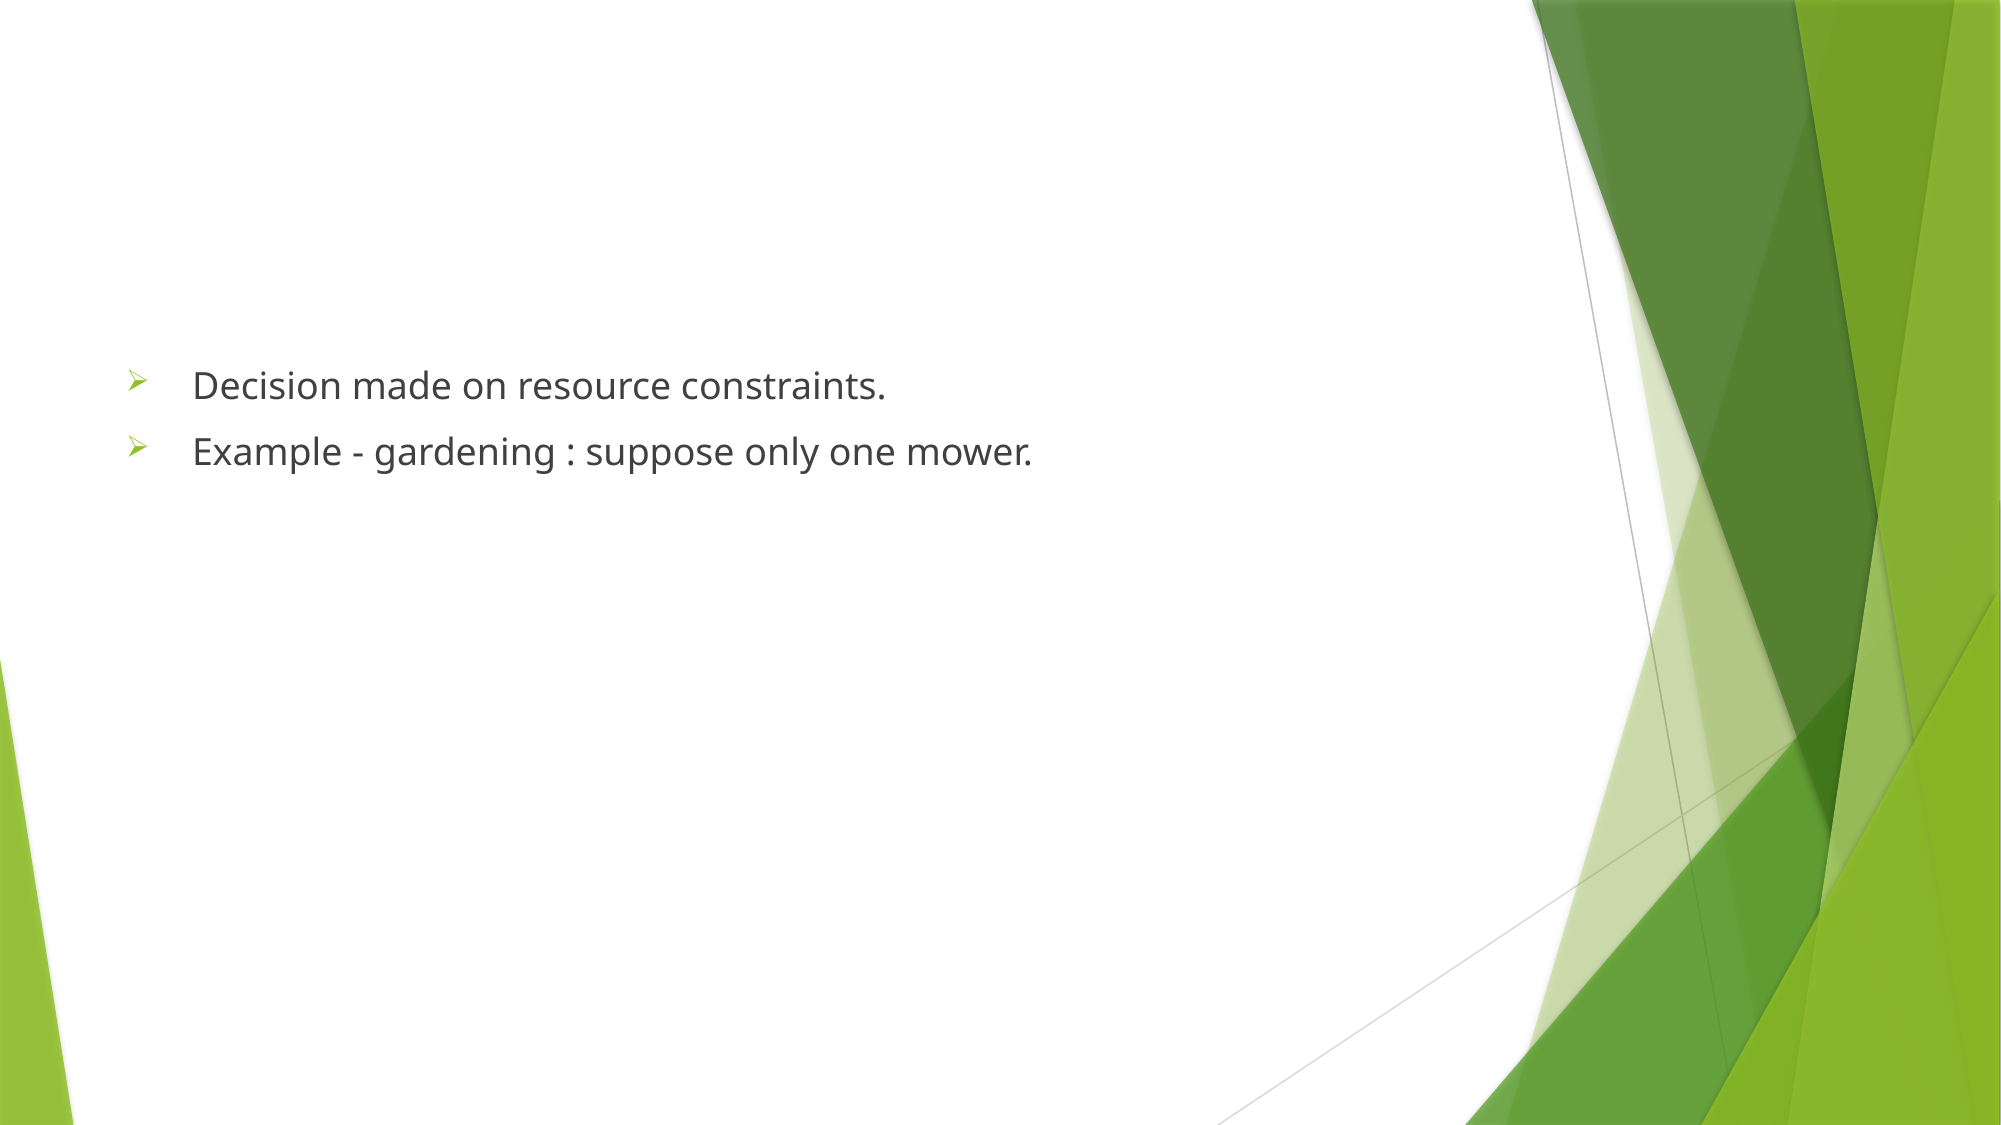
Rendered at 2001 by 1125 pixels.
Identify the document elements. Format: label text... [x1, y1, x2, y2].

list Decision made on resource constraints. Example - gardening : suppose only one mower. [111, 354, 1522, 992]
